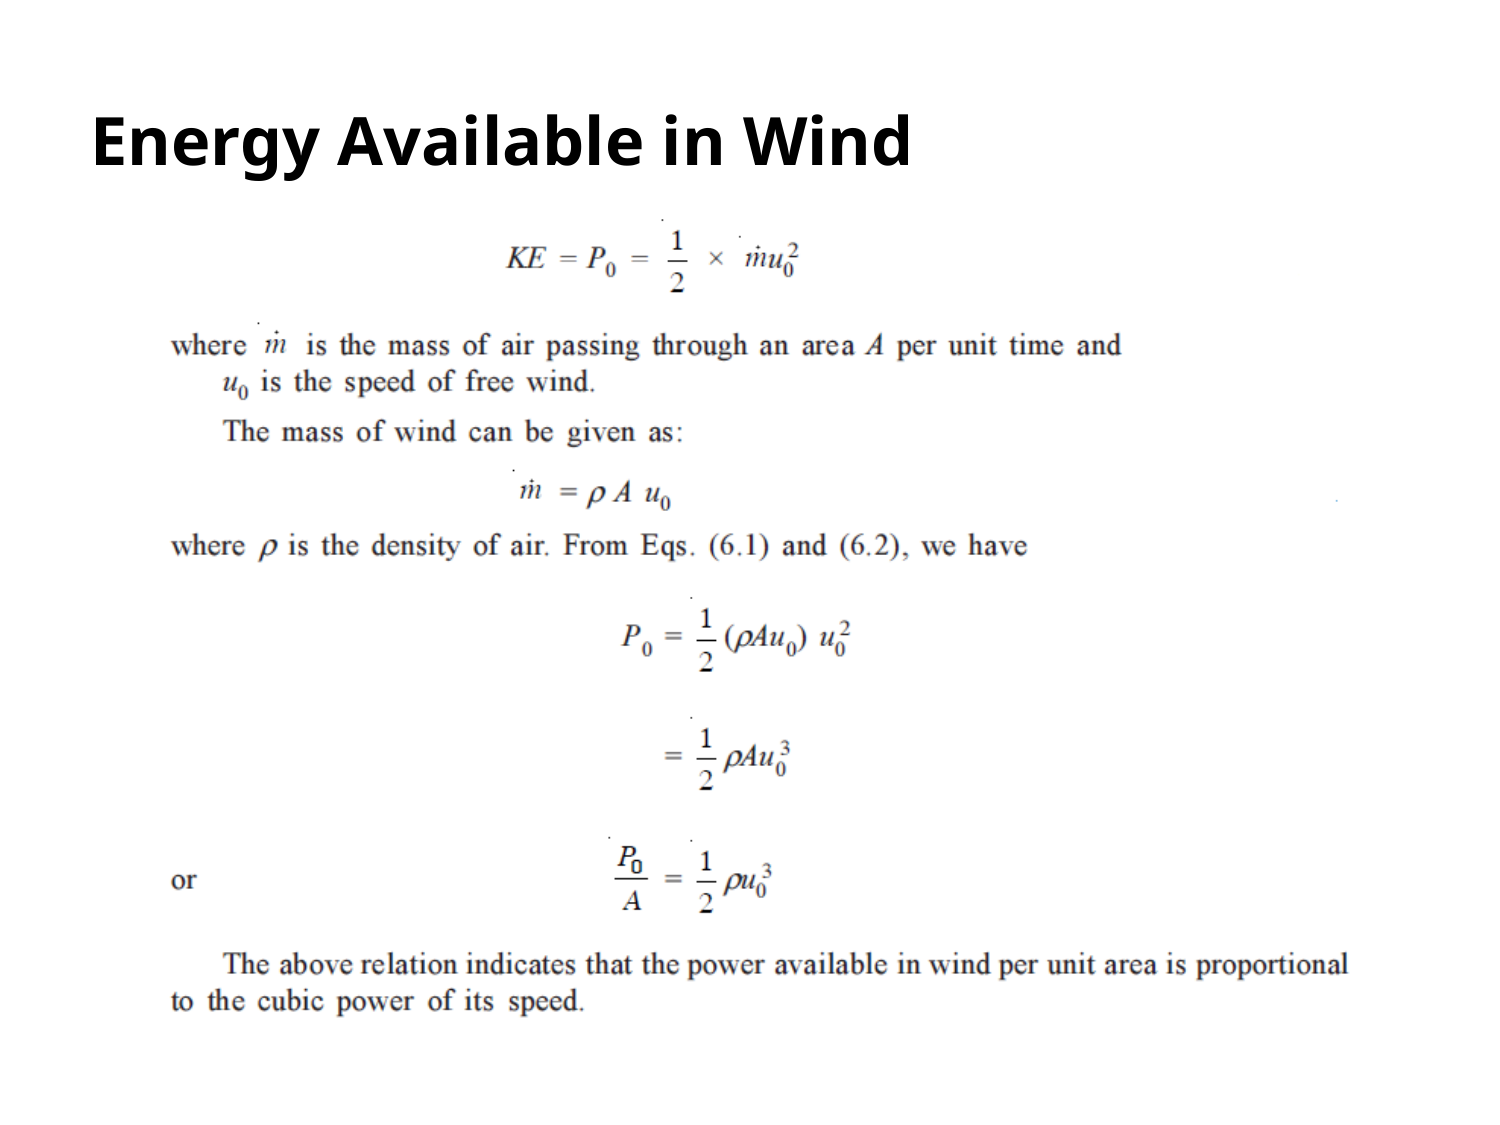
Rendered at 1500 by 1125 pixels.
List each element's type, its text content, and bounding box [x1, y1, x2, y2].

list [141, 212, 1359, 1031]
title Energy Available in Wind [75, 45, 1425, 233]
